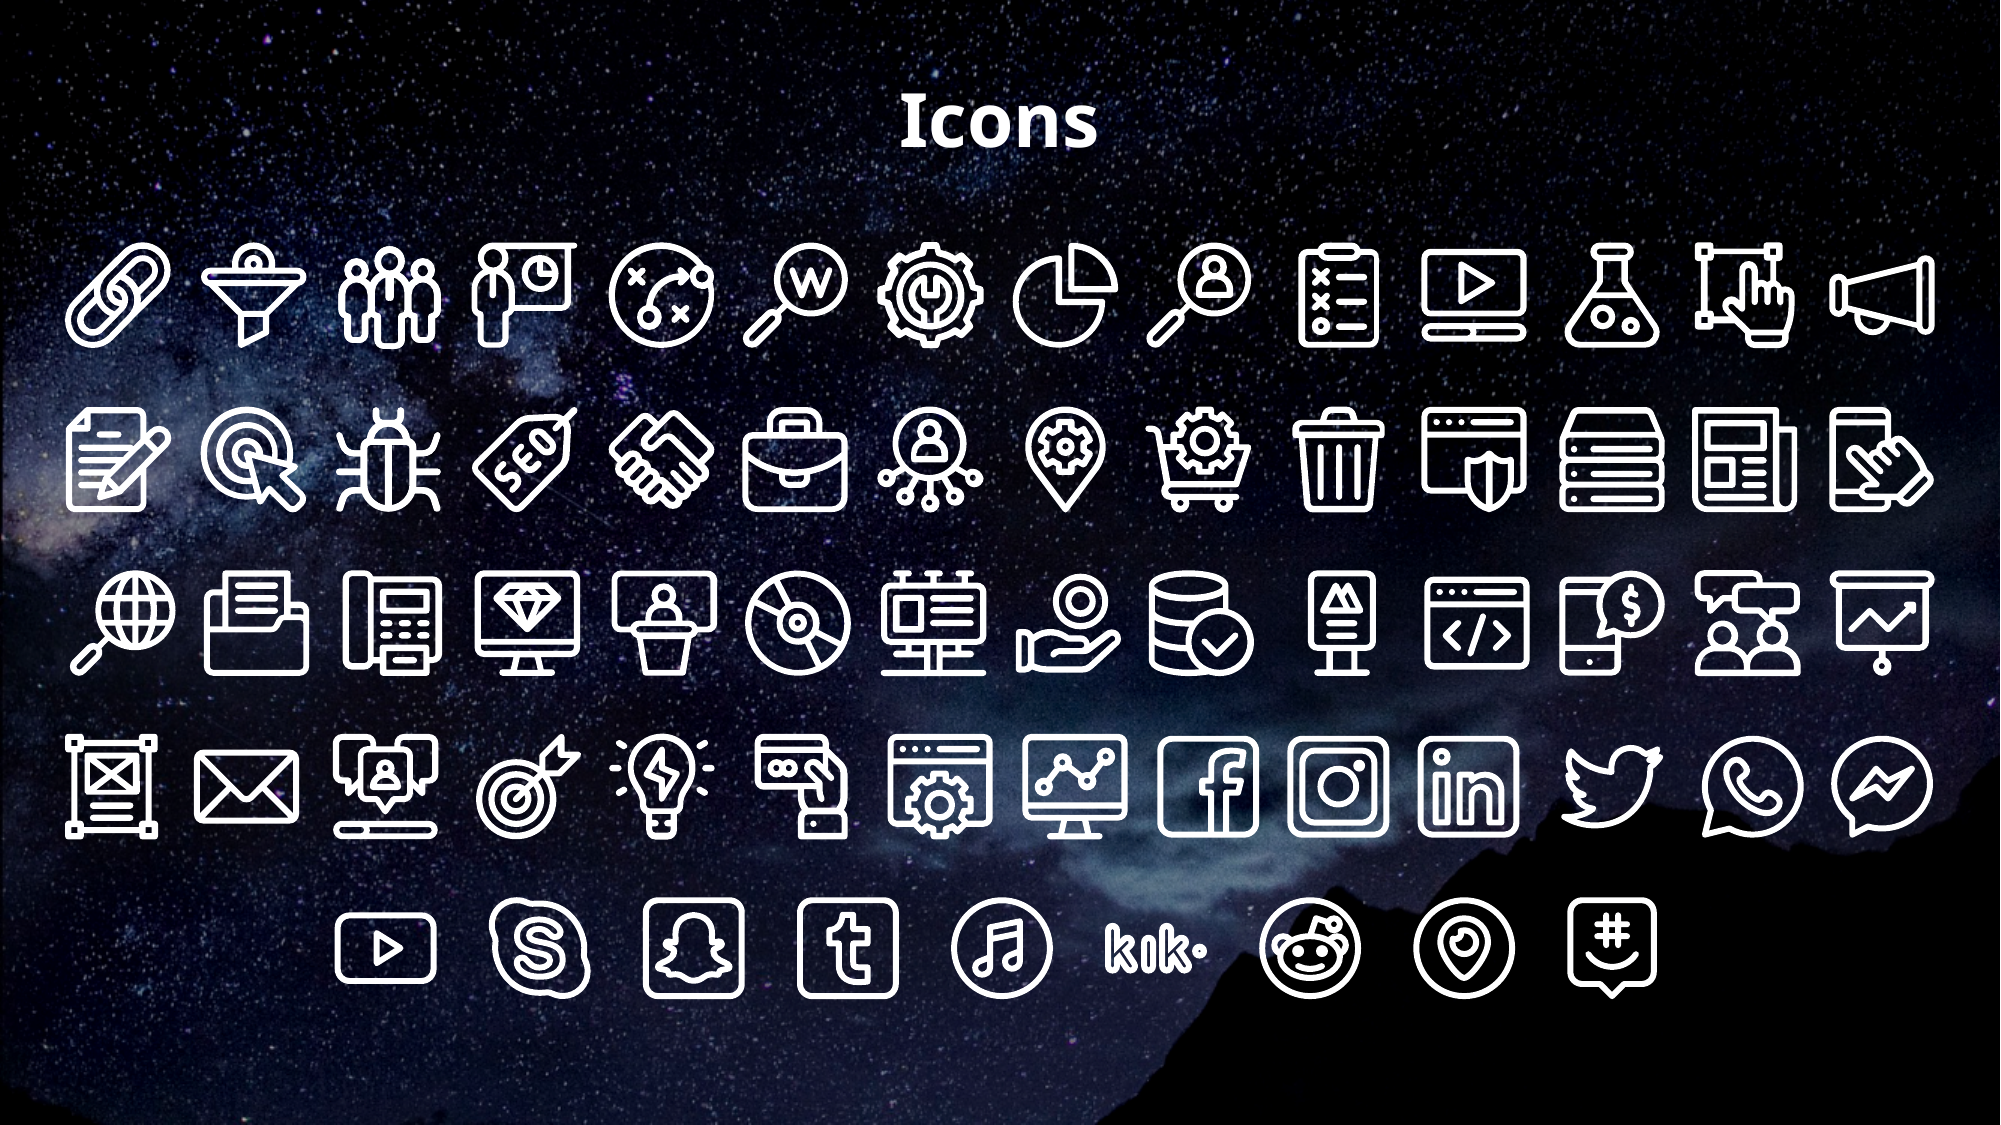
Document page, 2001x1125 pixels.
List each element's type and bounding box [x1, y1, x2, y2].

text_box [64, 241, 1936, 1000]
picture [0, 0, 2000, 1125]
